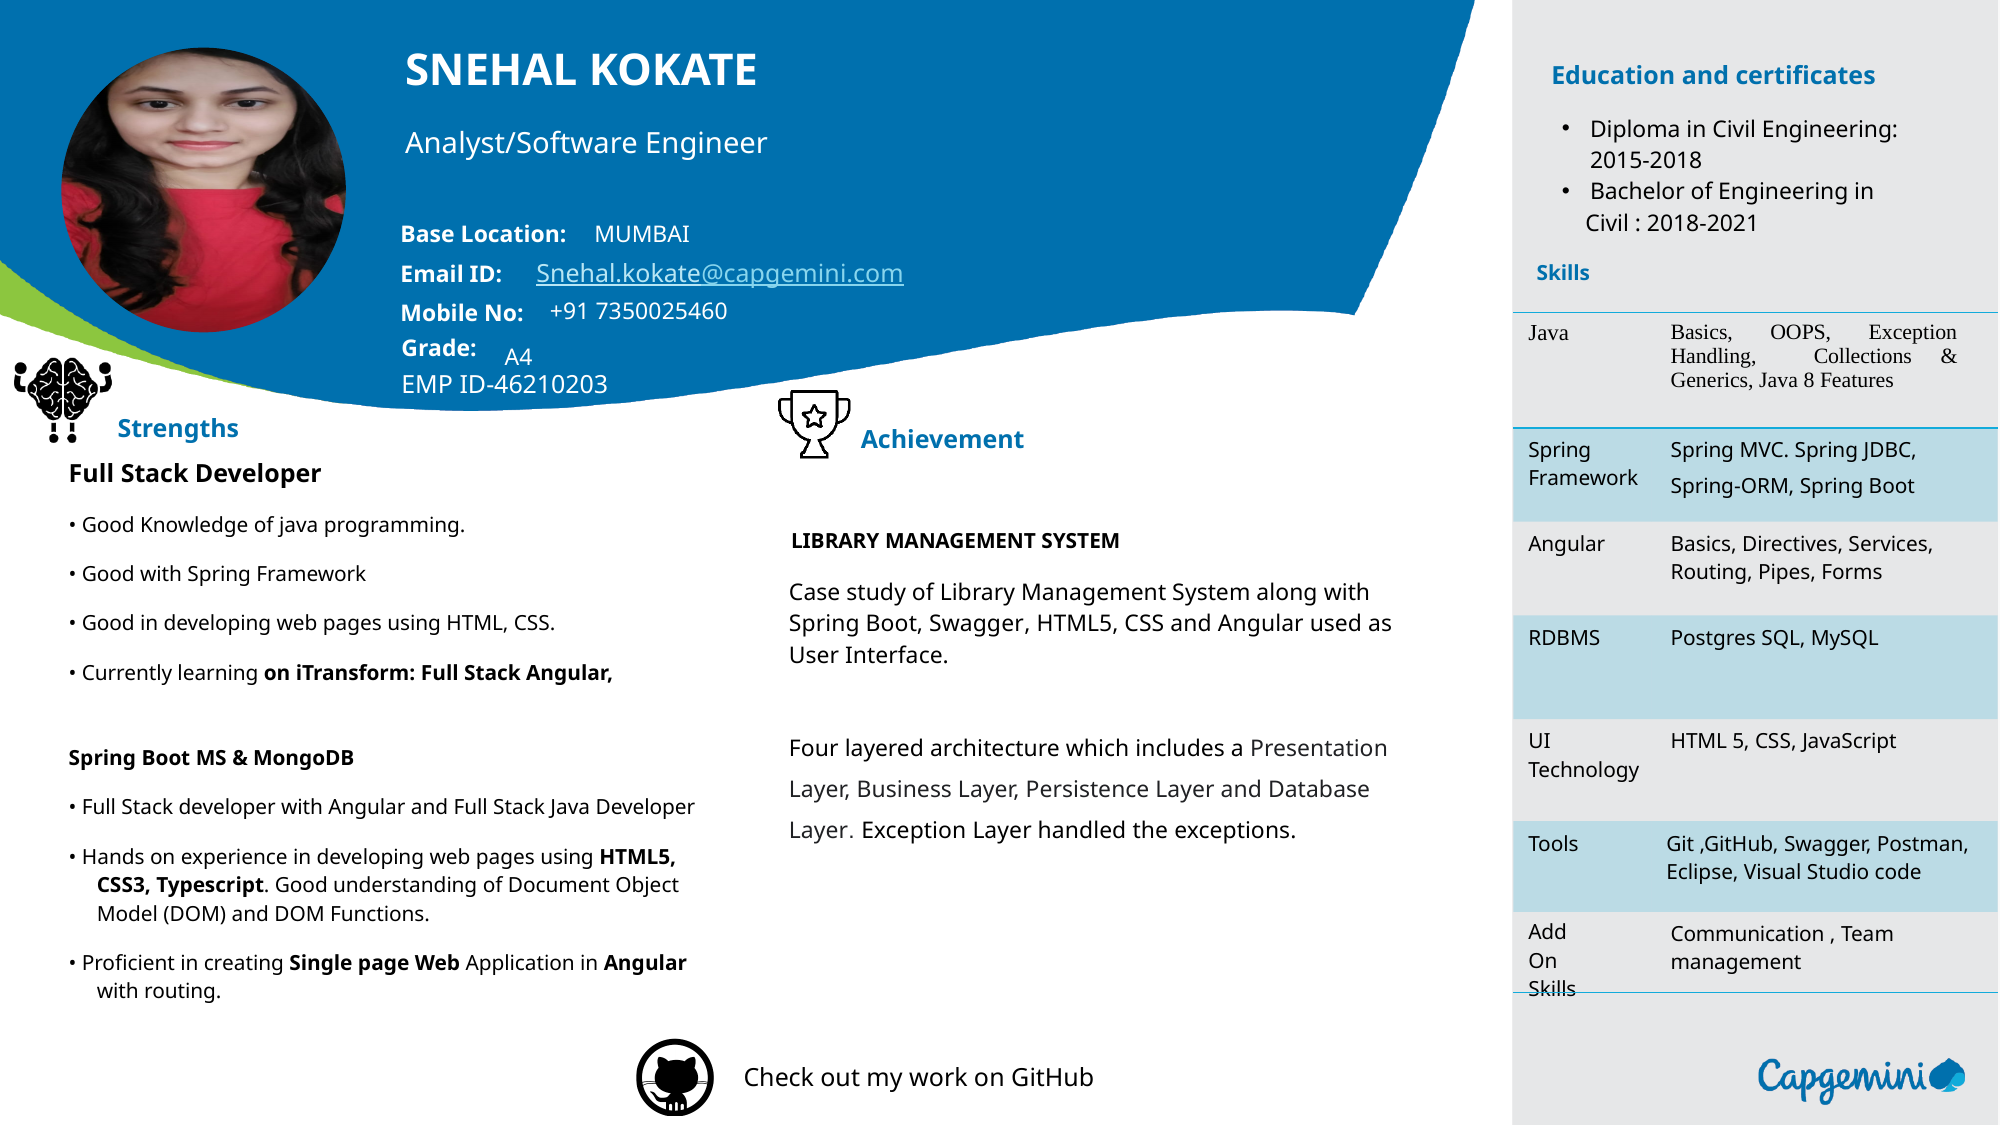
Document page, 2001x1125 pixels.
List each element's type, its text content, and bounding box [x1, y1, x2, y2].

table_cell Spring Framework [1513, 429, 1651, 522]
table_cell Postgres SQL, MySQL [1651, 615, 1998, 719]
picture [0, 0, 1998, 1125]
text_box EMP ID-46210203 [386, 360, 741, 406]
table_cell Git ,GitHub, Swagger, Postman, Eclipse, Visual Studio code [1651, 821, 1998, 912]
list SNEHAL KOKATE [404, 47, 1426, 98]
list Full Stack Developer • Good Knowledge of java programming. • Good with Spring Framework • Good in developing web pages using HTML, CSS. • Currently learning on iTransform: Full Stack Angular, Spring Boot MS & MongoDB • Full Stack developer with Angular and Full Stack Java Developer • Hands on experience in developing web pages using HTML5, CSS3, Typescript. Good understanding of Document Object Model (DOM) and DOM Functions. • Proficient in creating Single page Web Application in Angular with routing. [68, 452, 722, 1092]
table_cell HTML 5, CSS, JavaScript [1651, 719, 1998, 821]
table_cell Communication , Team management [1651, 912, 1998, 992]
text_box Diploma in Civil Engineering: 2015-2018 Bachelor of Engineering in Civil : 2018-2021 [1547, 103, 1964, 275]
table_cell Spring MVC. Spring JDBC, Spring-ORM, Spring Boot [1651, 429, 1998, 522]
table_cell Add On Skills [1513, 912, 1651, 992]
text_box A4 [504, 323, 896, 396]
table_cell Angular [1513, 522, 1651, 615]
table_header Java [1513, 313, 1651, 427]
list Analyst/Software Engineer [404, 113, 1399, 170]
table_cell Tools [1513, 821, 1651, 912]
text_box Check out my work on GitHub [728, 1053, 1153, 1125]
table_cell Basics, Directives, Services, Routing, Pipes, Forms [1651, 522, 1998, 615]
table_cell UI Technology [1513, 719, 1651, 821]
list LIBRARY MANAGEMENT SYSTEM Case study of Library Management System along with Spring Boot, Swagger, HTML5, CSS and Angular used as User Interface. Four layered architecture which includes a Presentation Layer, Business Layer, Persistence Layer and Database Layer. Exception Layer handled the exceptions. [789, 499, 1434, 992]
list +91 7350025460 [549, 299, 941, 355]
text_box Skills [1521, 227, 1676, 292]
list Snehal.kokate@capgemini.com [536, 257, 1161, 293]
table_header Basics, OOPS, Exception Handling, Collections & Generics, Java 8 Features [1651, 313, 1998, 427]
list MUMBAI [594, 222, 984, 256]
table_cell RDBMS [1513, 615, 1651, 719]
